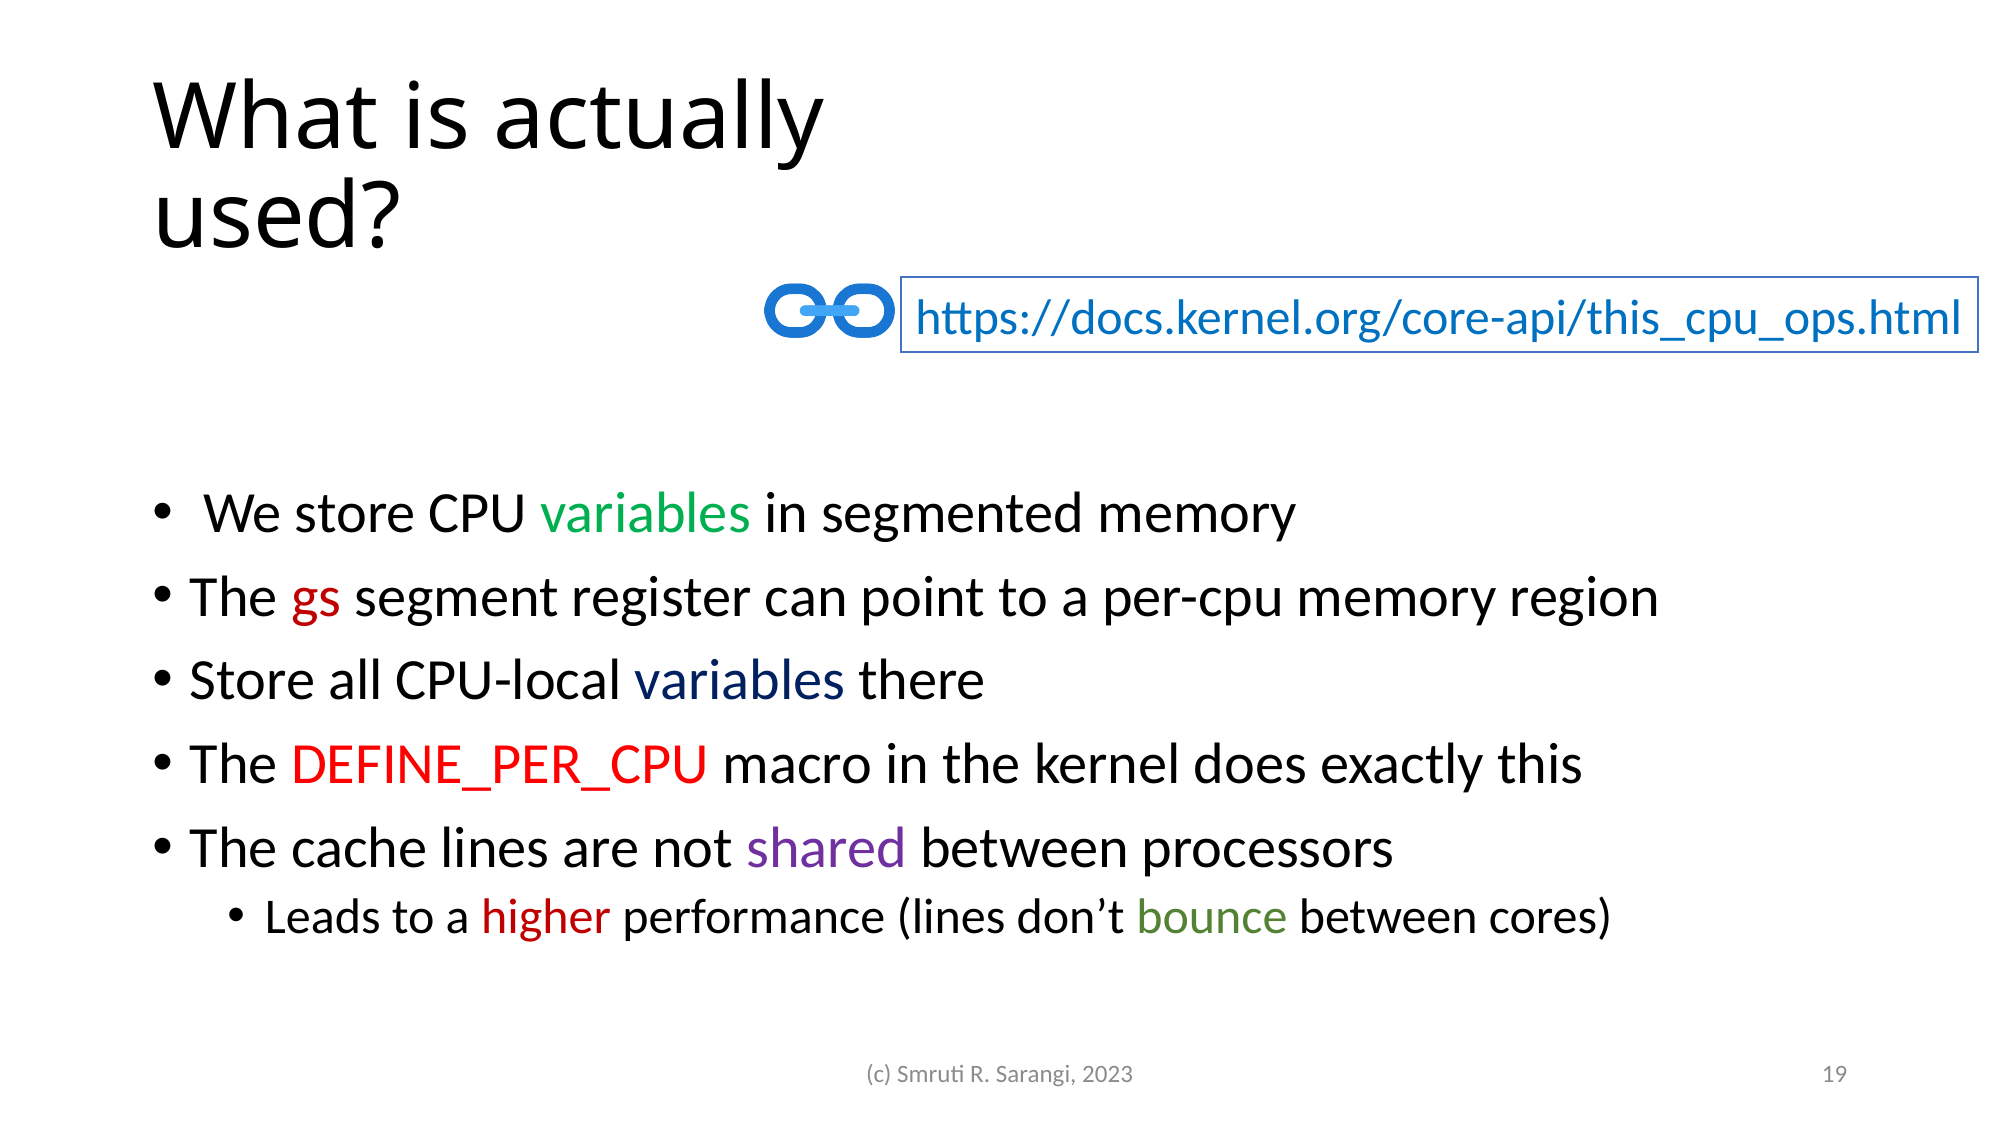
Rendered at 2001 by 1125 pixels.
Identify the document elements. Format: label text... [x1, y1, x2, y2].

slide_number 19 [1412, 1042, 1863, 1103]
list We store CPU variables in segmented memory The gs segment register can point to a per-cpu memory region Store all CPU-local variables there The DEFINE_PER_CPU macro in the kernel does exactly this The cache lines are not shared between processors Leads to a higher performance (lines don’t bounce between cores) [137, 474, 1787, 990]
footer (c) Smruti R. Sarangi, 2023 [662, 1042, 1338, 1103]
title What is actually used? [137, 59, 1000, 278]
text_box https://docs.kernel.org/core-api/this_cpu_ops.html [900, 276, 1979, 353]
picture [764, 245, 895, 376]
